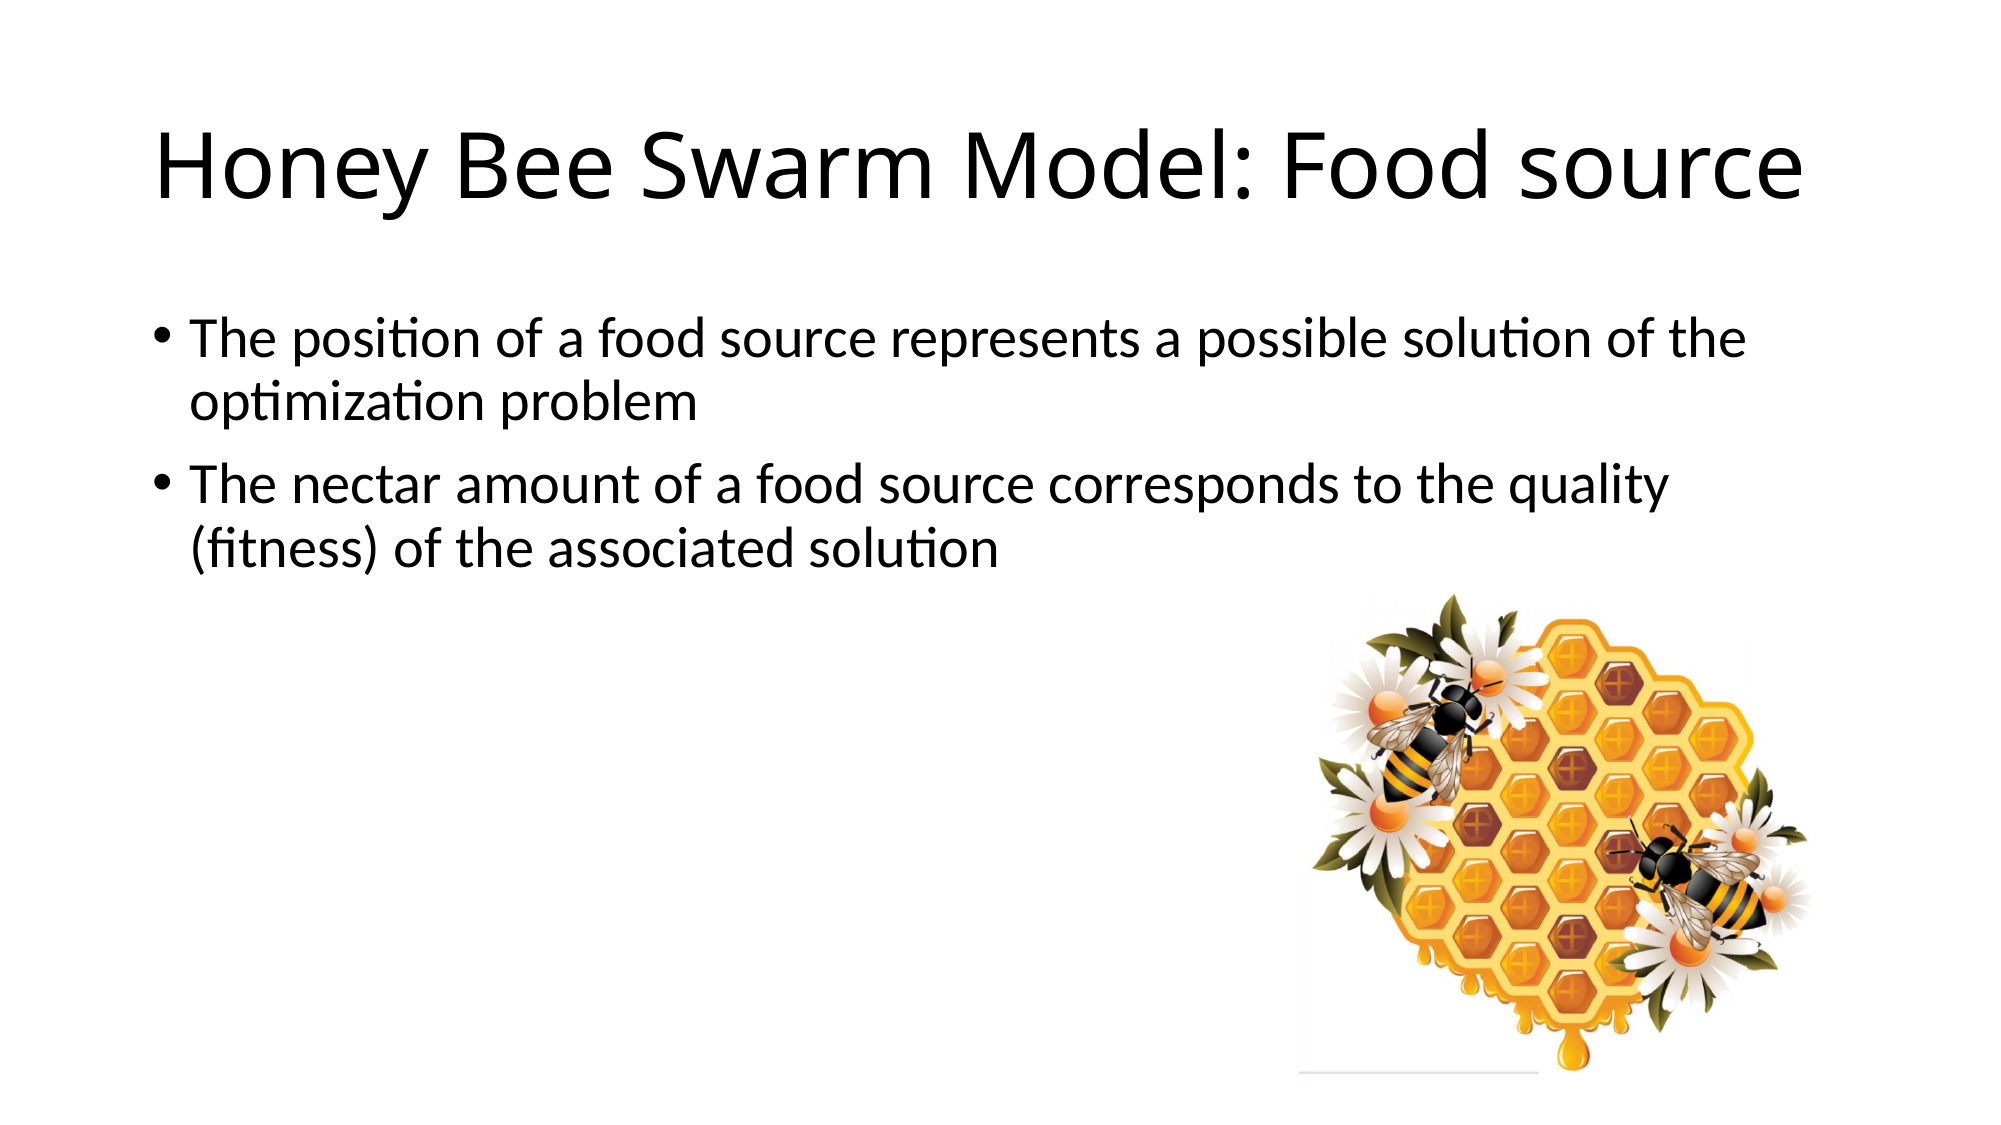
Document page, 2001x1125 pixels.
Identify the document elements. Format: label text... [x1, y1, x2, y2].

list The position of a food source represents a possible solution of the optimization problem The nectar amount of a food source corresponds to the quality (ﬁtness) of the associated solution [137, 299, 1863, 1014]
title Honey Bee Swarm Model: Food source [137, 59, 1863, 278]
picture [1299, 571, 1821, 1074]
